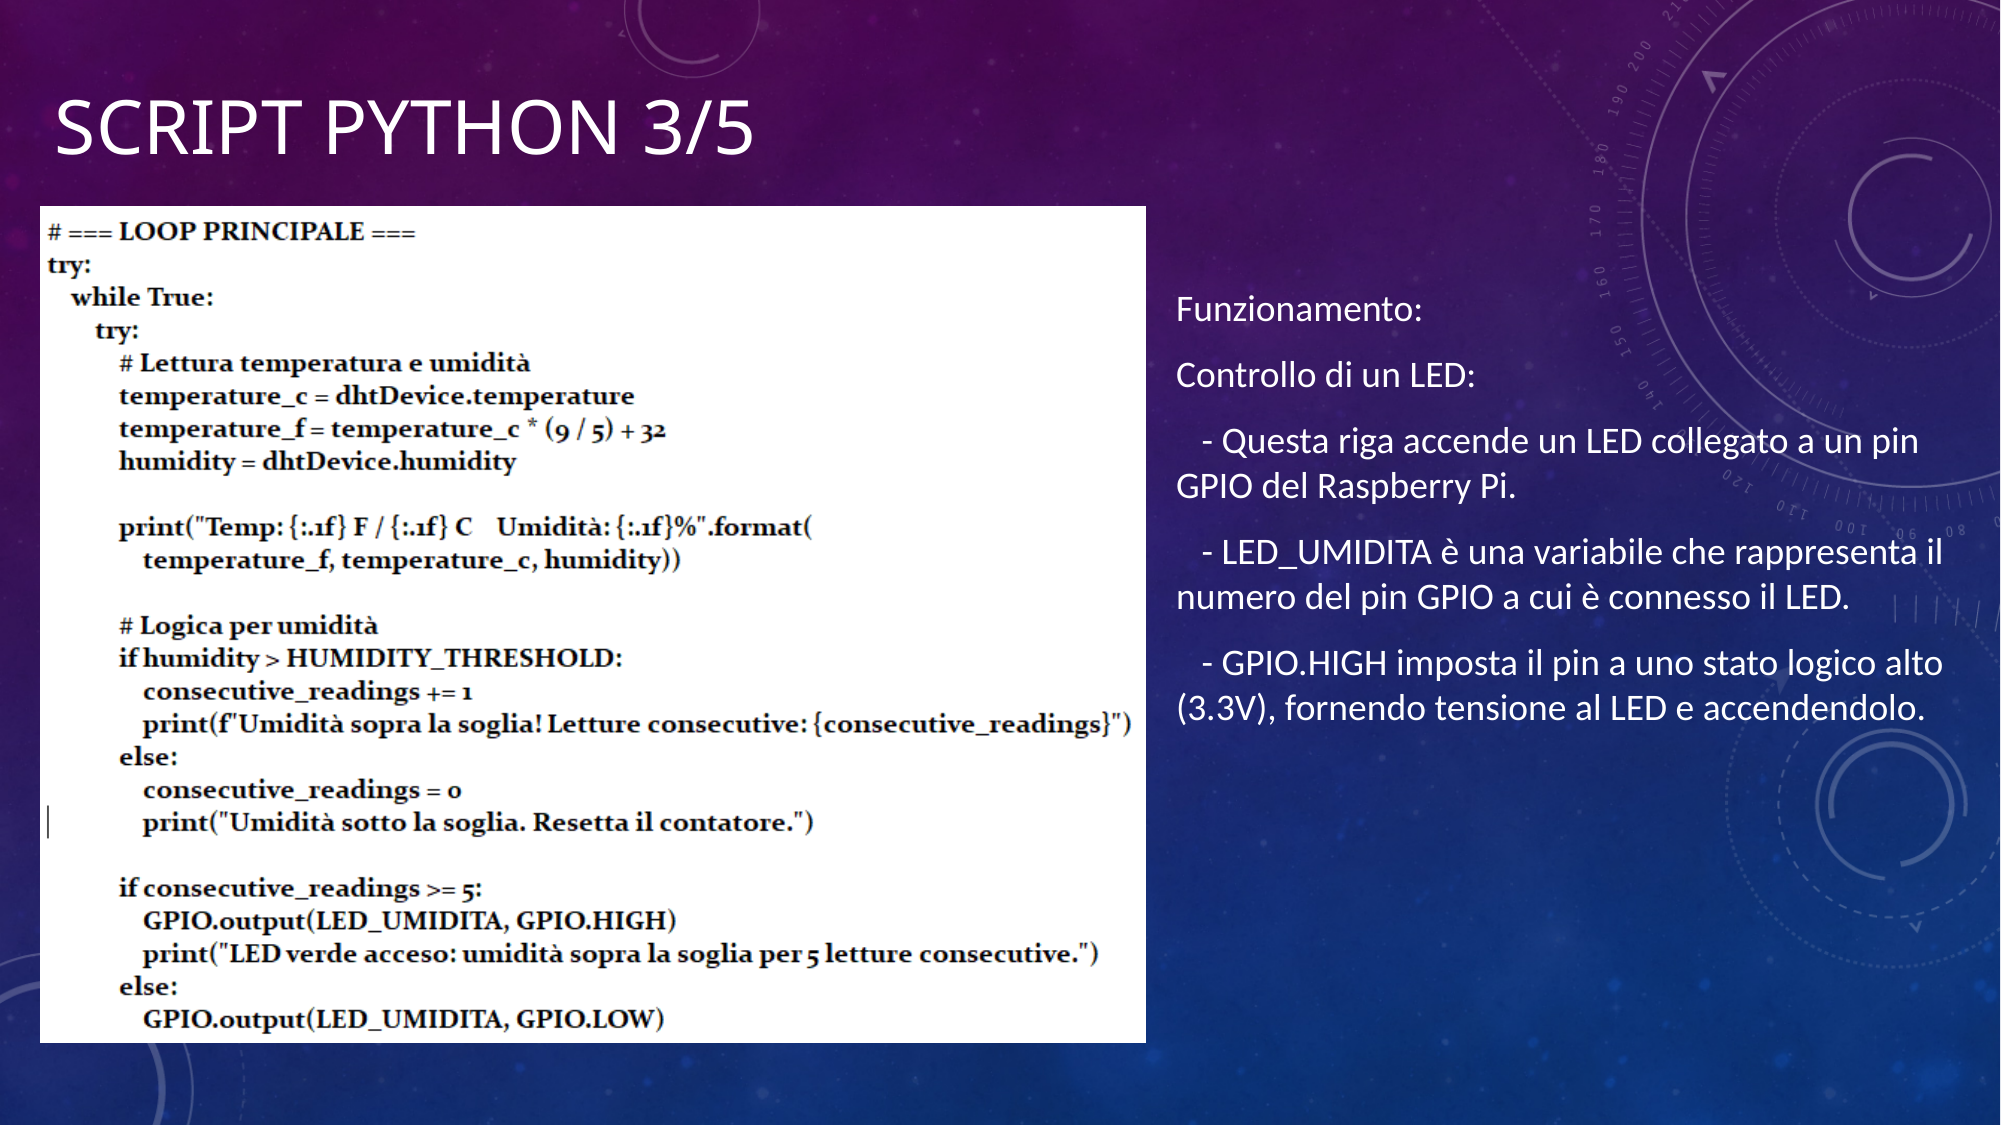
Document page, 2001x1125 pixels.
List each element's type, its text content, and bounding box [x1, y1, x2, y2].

title Script python 3/5 [40, 5, 1703, 244]
list Funzionamento: Controllo di un LED: - Questa riga accende un LED collegato a un pin GPIO del Raspberry Pi. - LED_UMIDITA è una variabile che rappresenta il numero del pin GPIO a cui è connesso il LED. - GPIO.HIGH imposta il pin a uno stato logico alto (3.3V), fornendo tensione al LED e accendendolo. [1161, 206, 1981, 805]
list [39, 206, 1146, 1044]
picture [0, 0, 2001, 1125]
